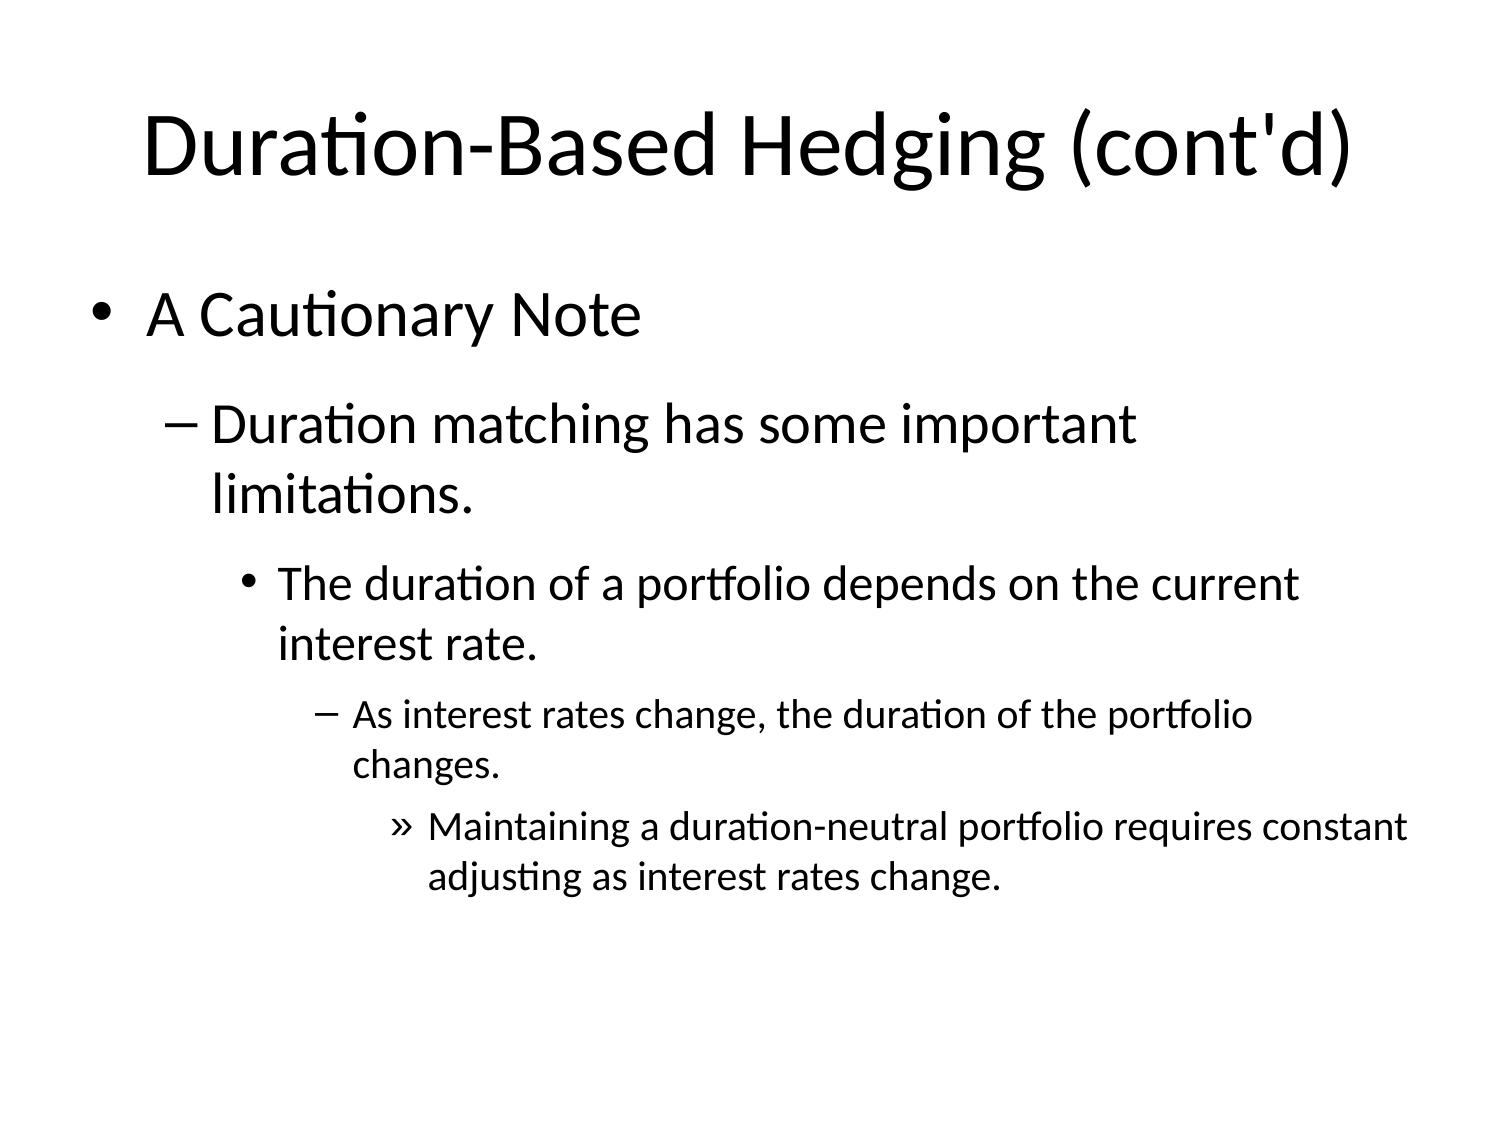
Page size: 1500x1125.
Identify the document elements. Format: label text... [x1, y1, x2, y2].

list A Cautionary Note Duration matching has some important limitations. The duration of a portfolio depends on the current interest rate. As interest rates change, the duration of the portfolio changes. Maintaining a duration-neutral portfolio requires constant adjusting as interest rates change. [75, 262, 1425, 1005]
title Duration-Based Hedging (cont'd) [75, 45, 1425, 233]
